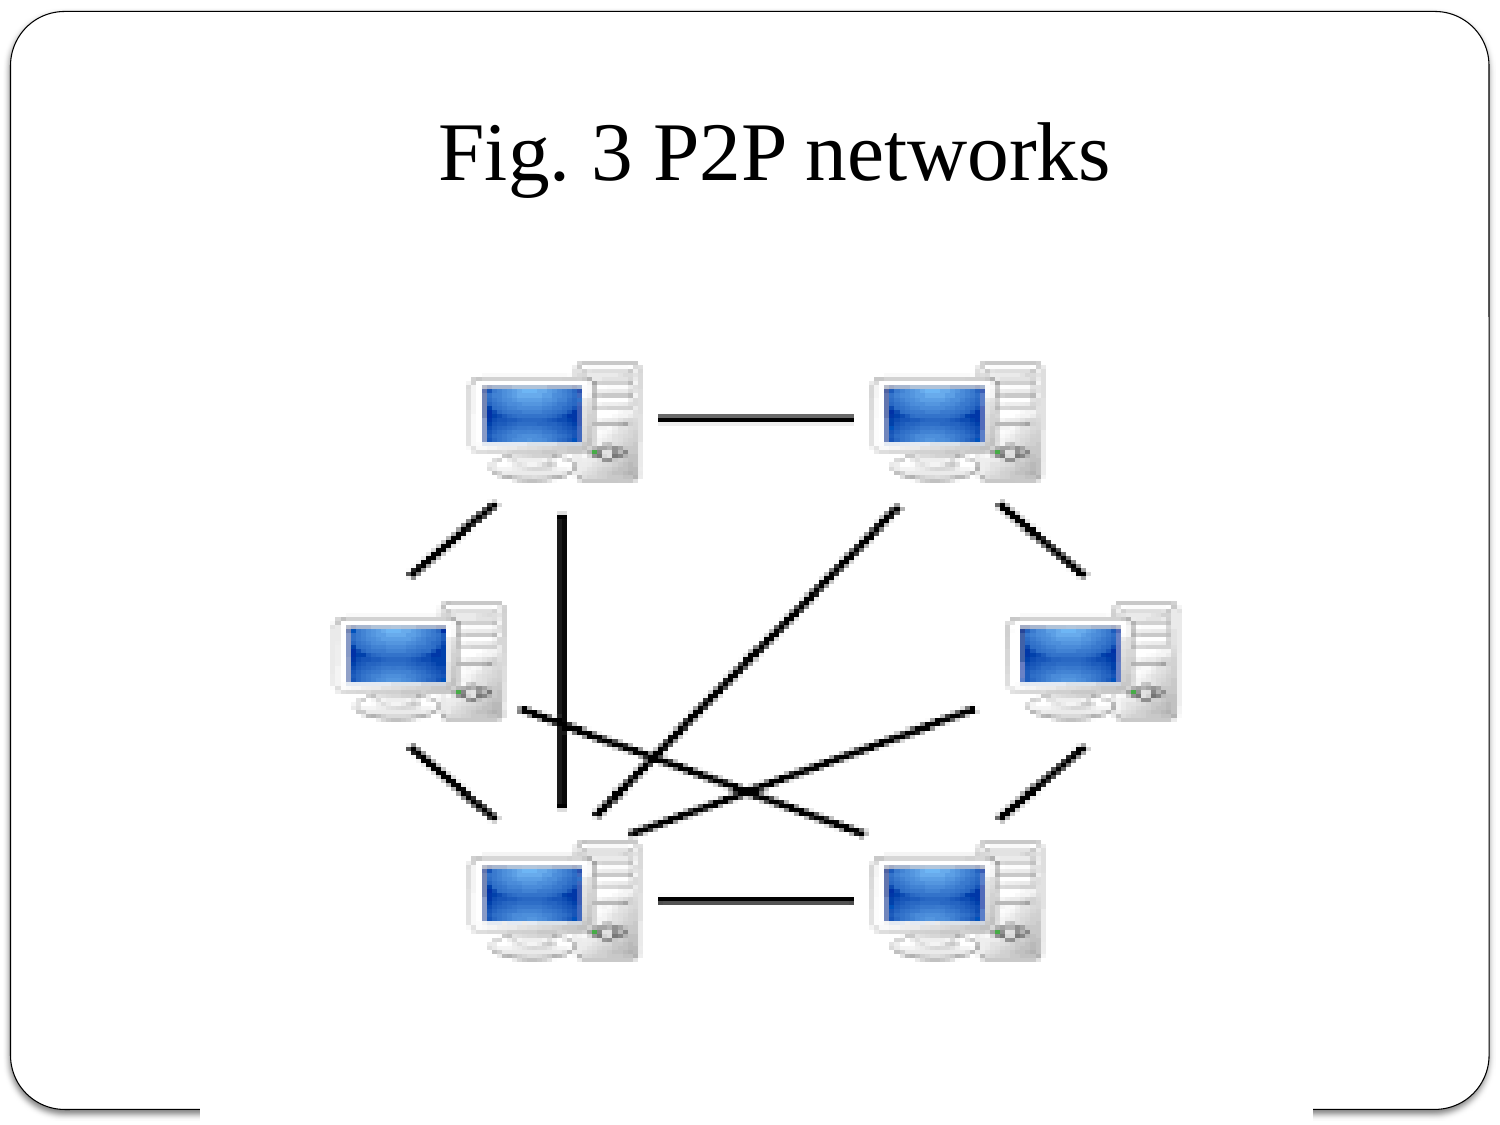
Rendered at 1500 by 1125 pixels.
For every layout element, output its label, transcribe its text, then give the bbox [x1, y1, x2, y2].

title Fig. 3 P2P networks [125, 24, 1425, 213]
picture [199, 199, 1313, 1125]
